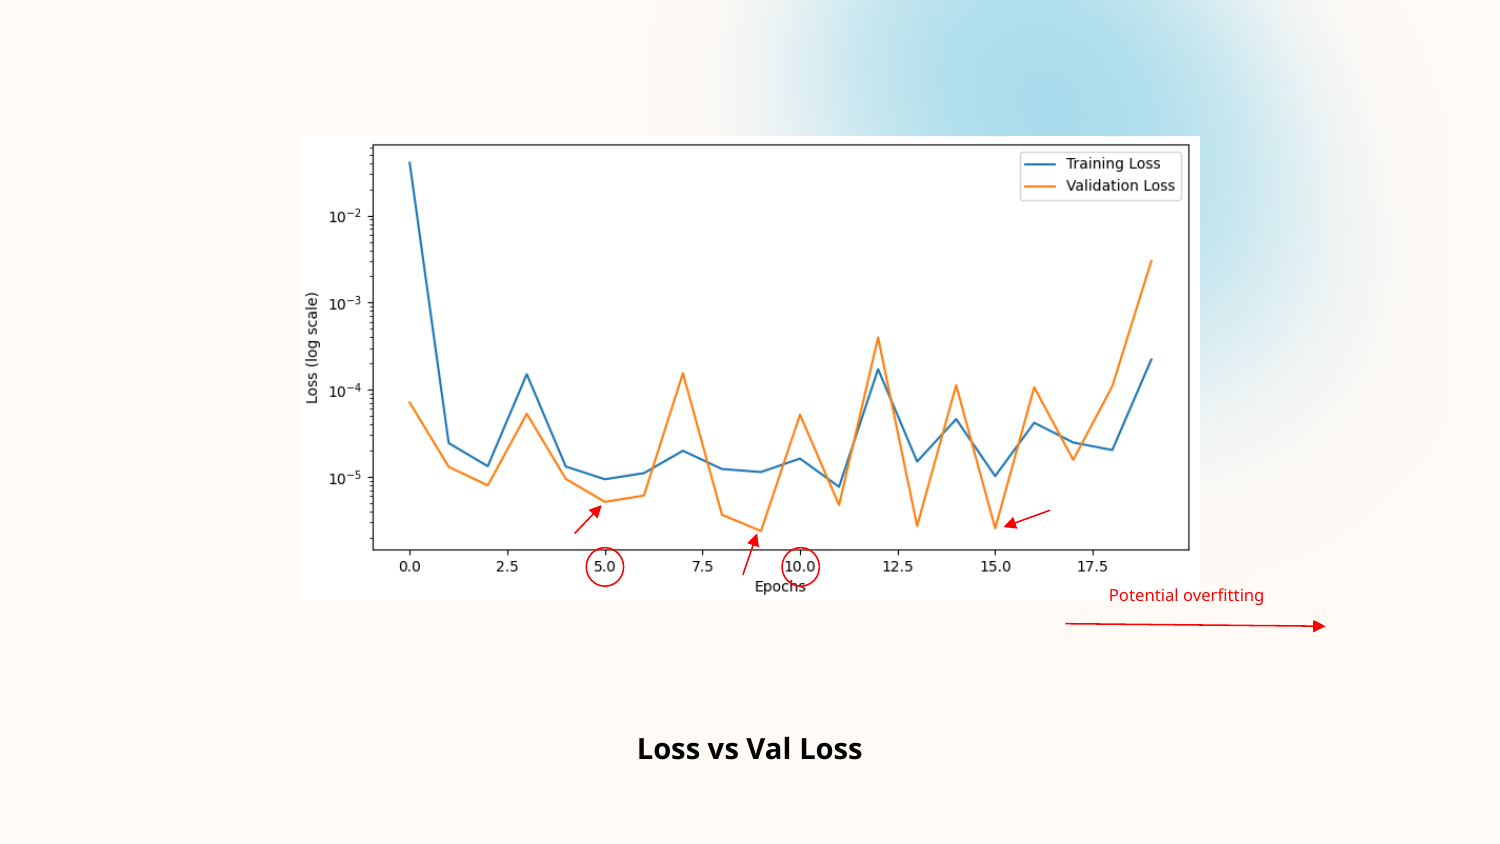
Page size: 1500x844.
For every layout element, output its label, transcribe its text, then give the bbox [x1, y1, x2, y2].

text_box Loss vs Val Loss [265, 715, 1235, 816]
text_box Potential overfitting [1093, 574, 1298, 615]
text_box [1065, 623, 1326, 627]
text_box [1003, 510, 1051, 528]
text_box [742, 533, 758, 575]
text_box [574, 504, 602, 534]
picture [295, 0, 1500, 844]
